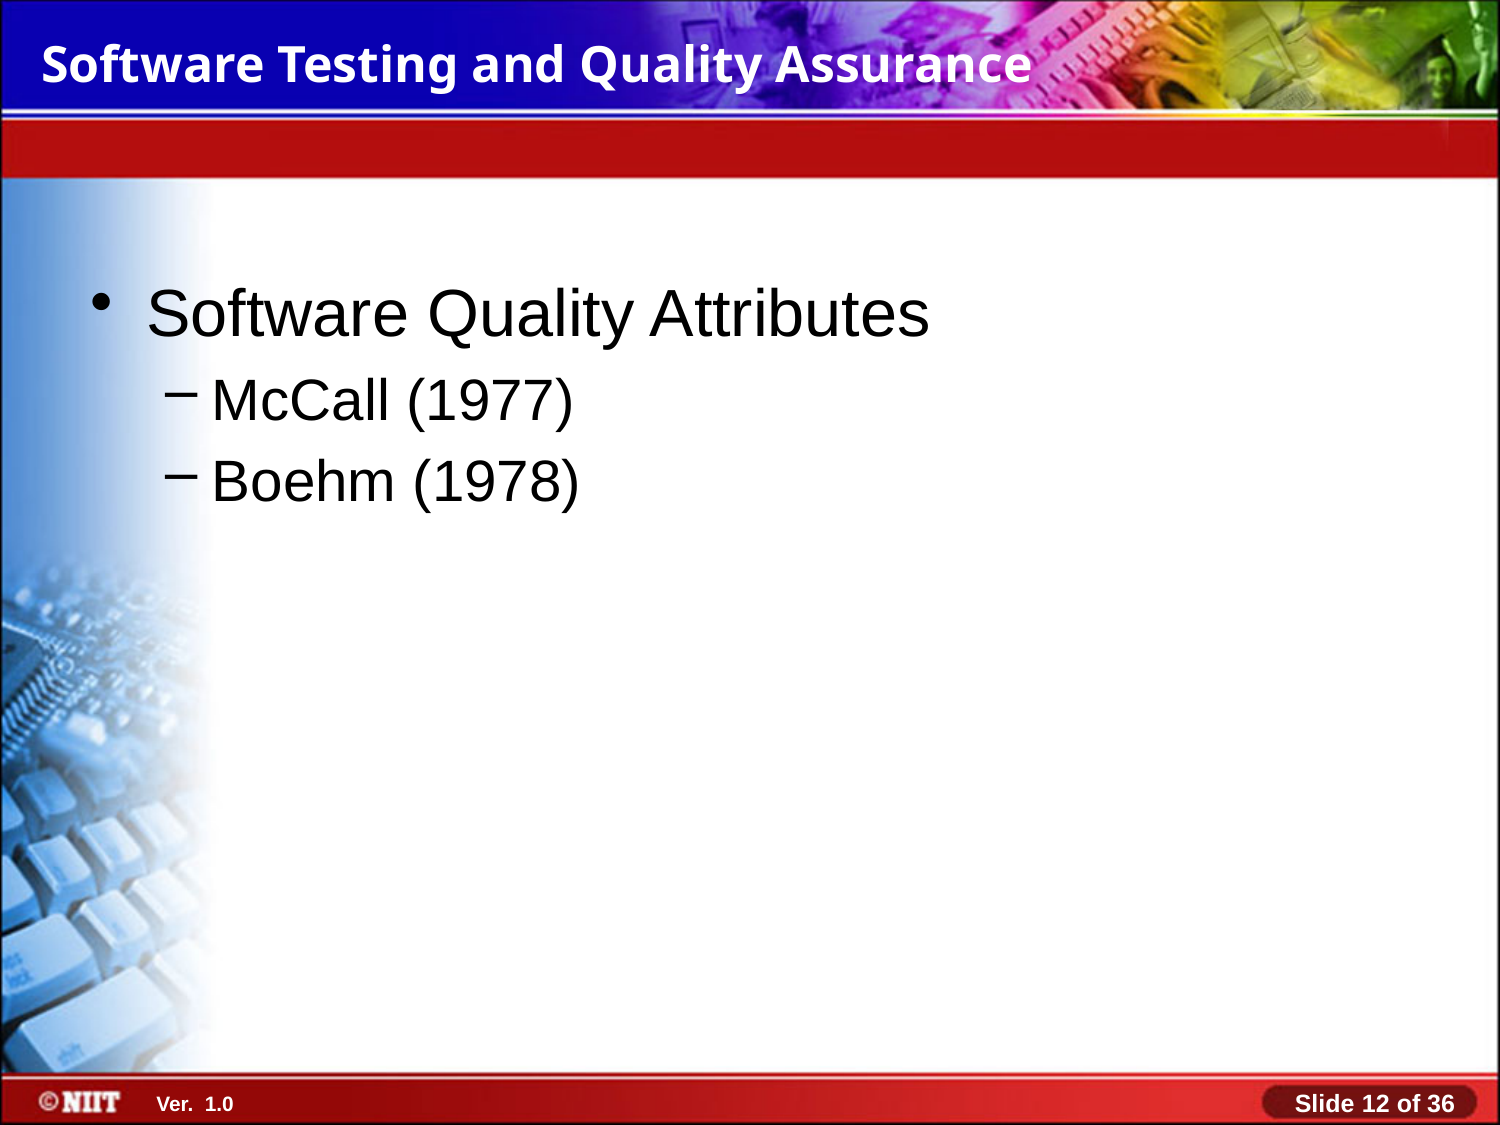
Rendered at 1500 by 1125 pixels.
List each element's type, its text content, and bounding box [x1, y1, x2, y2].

list Software Quality Attributes McCall (1977) Boehm (1978) [74, 262, 1426, 1006]
picture [0, 0, 1500, 1125]
